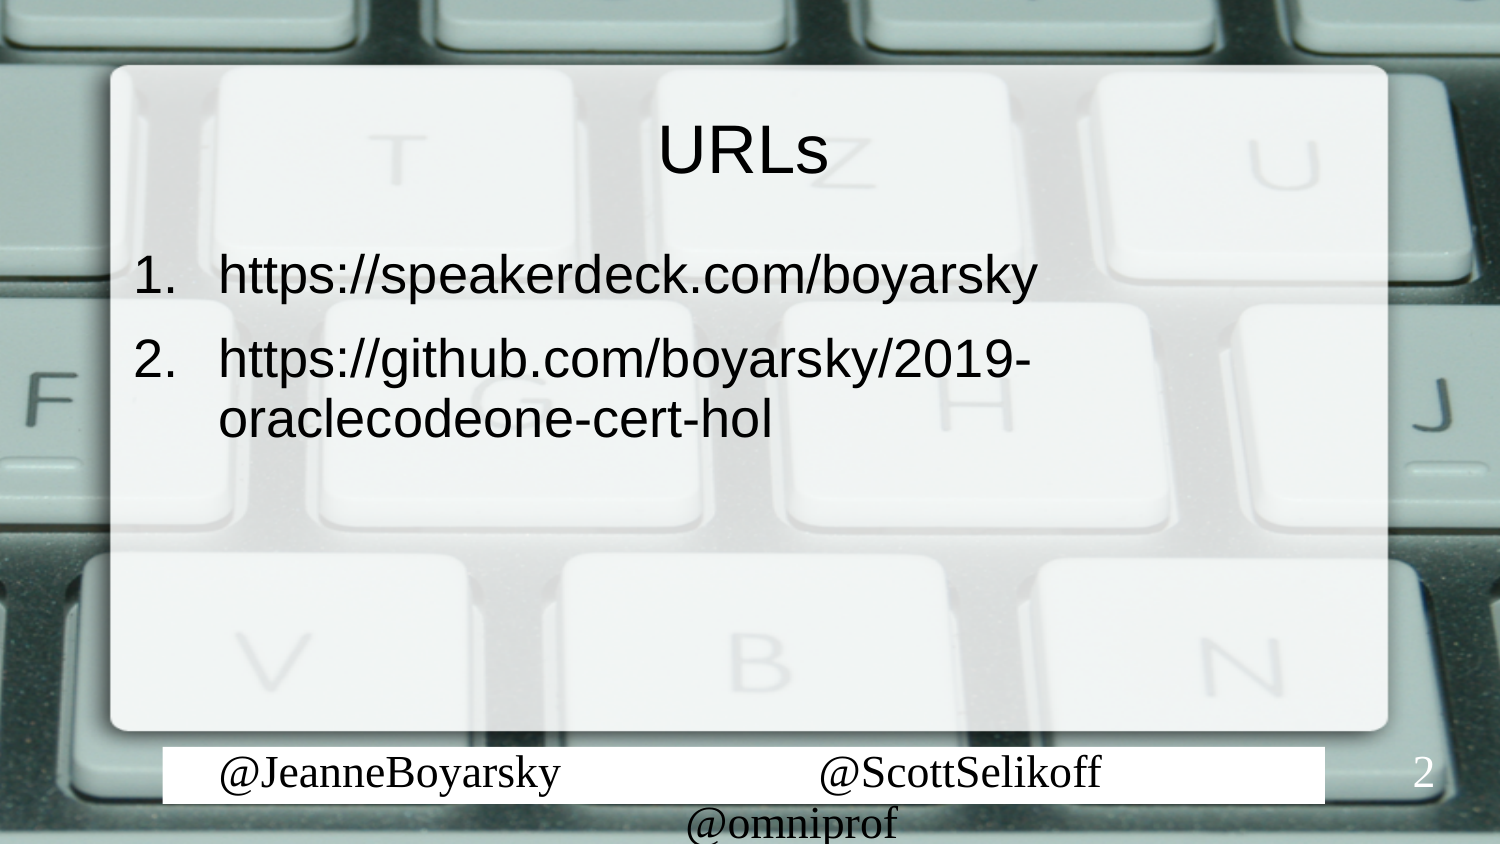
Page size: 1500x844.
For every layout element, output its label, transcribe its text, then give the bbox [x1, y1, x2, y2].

picture [700, 820, 710, 834]
picture [828, 819, 838, 837]
picture [0, 0, 1500, 844]
title URLs [123, 80, 1365, 220]
list https://speakerdeck.com/boyarsky https://github.com/boyarsky/2019-oraclecodeone-cert-hol [133, 241, 1365, 723]
slide_number 2 [1087, 746, 1436, 804]
